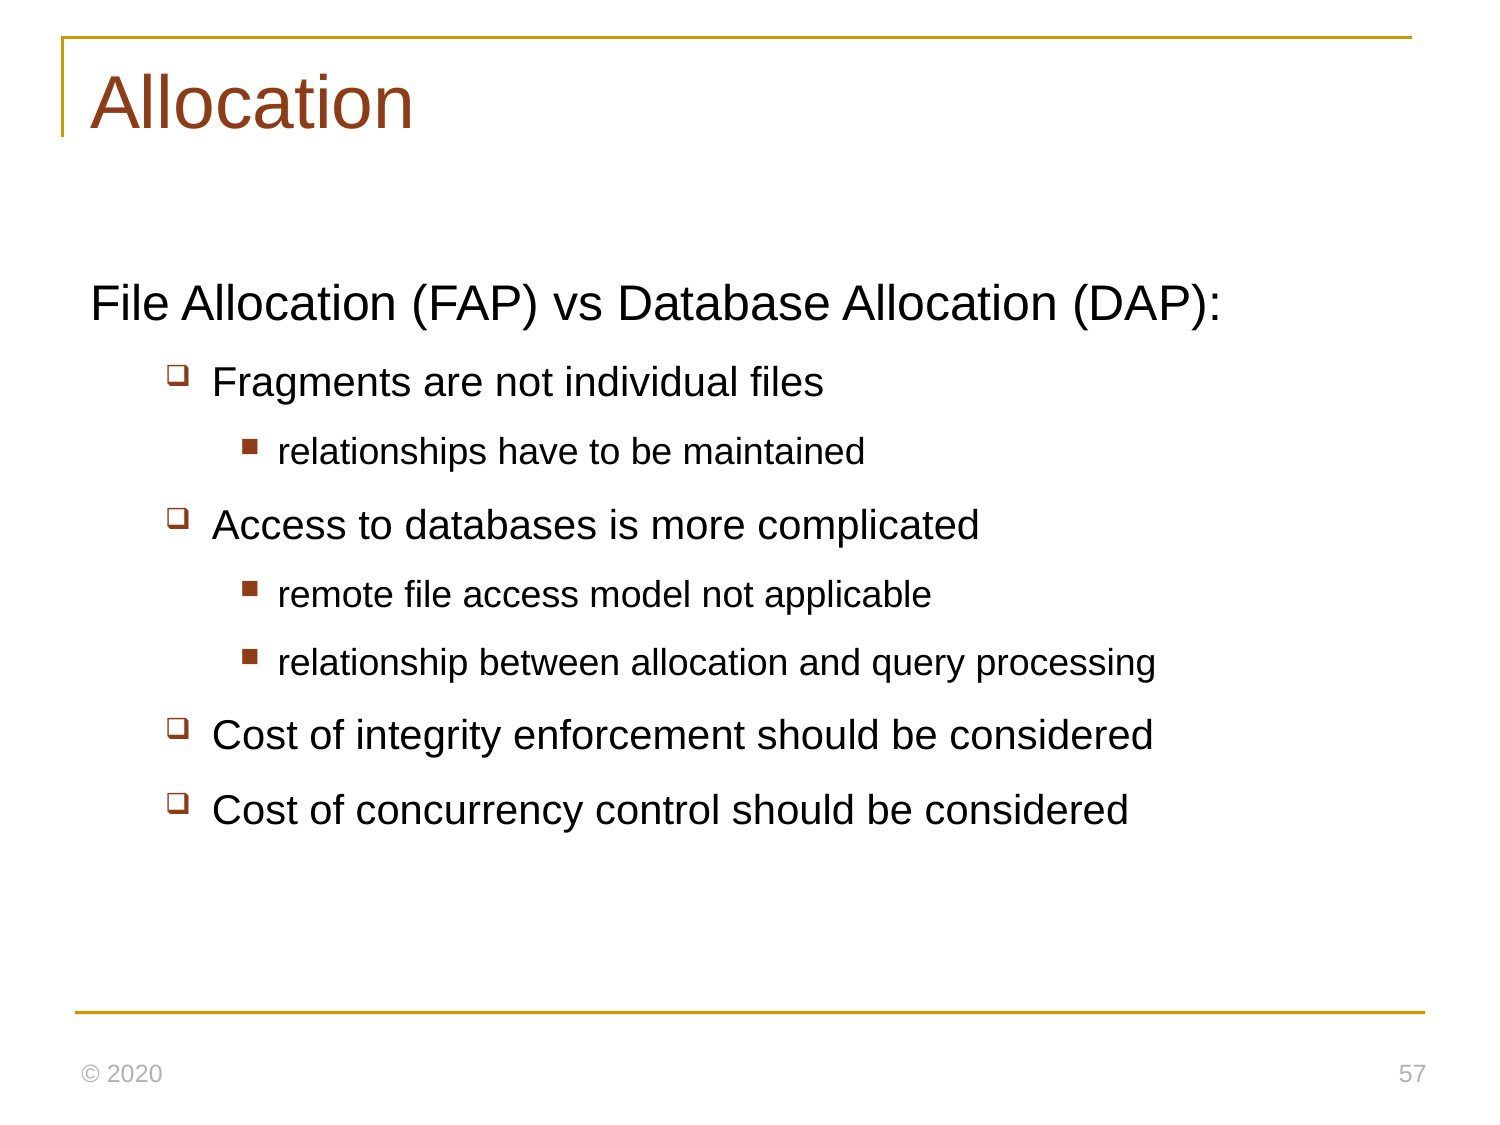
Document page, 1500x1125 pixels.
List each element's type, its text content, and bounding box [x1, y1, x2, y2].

list File Allocation (FAP) vs Database Allocation (DAP): Fragments are not individual files relationships have to be maintained Access to databases is more complicated remote file access model not applicable relationship between allocation and query processing Cost of integrity enforcement should be considered Cost of concurrency control should be considered [74, 262, 1426, 1006]
footer © 2020 [66, 1042, 573, 1103]
title Allocation [74, 45, 1426, 233]
slide_number 57 [1104, 1042, 1442, 1103]
